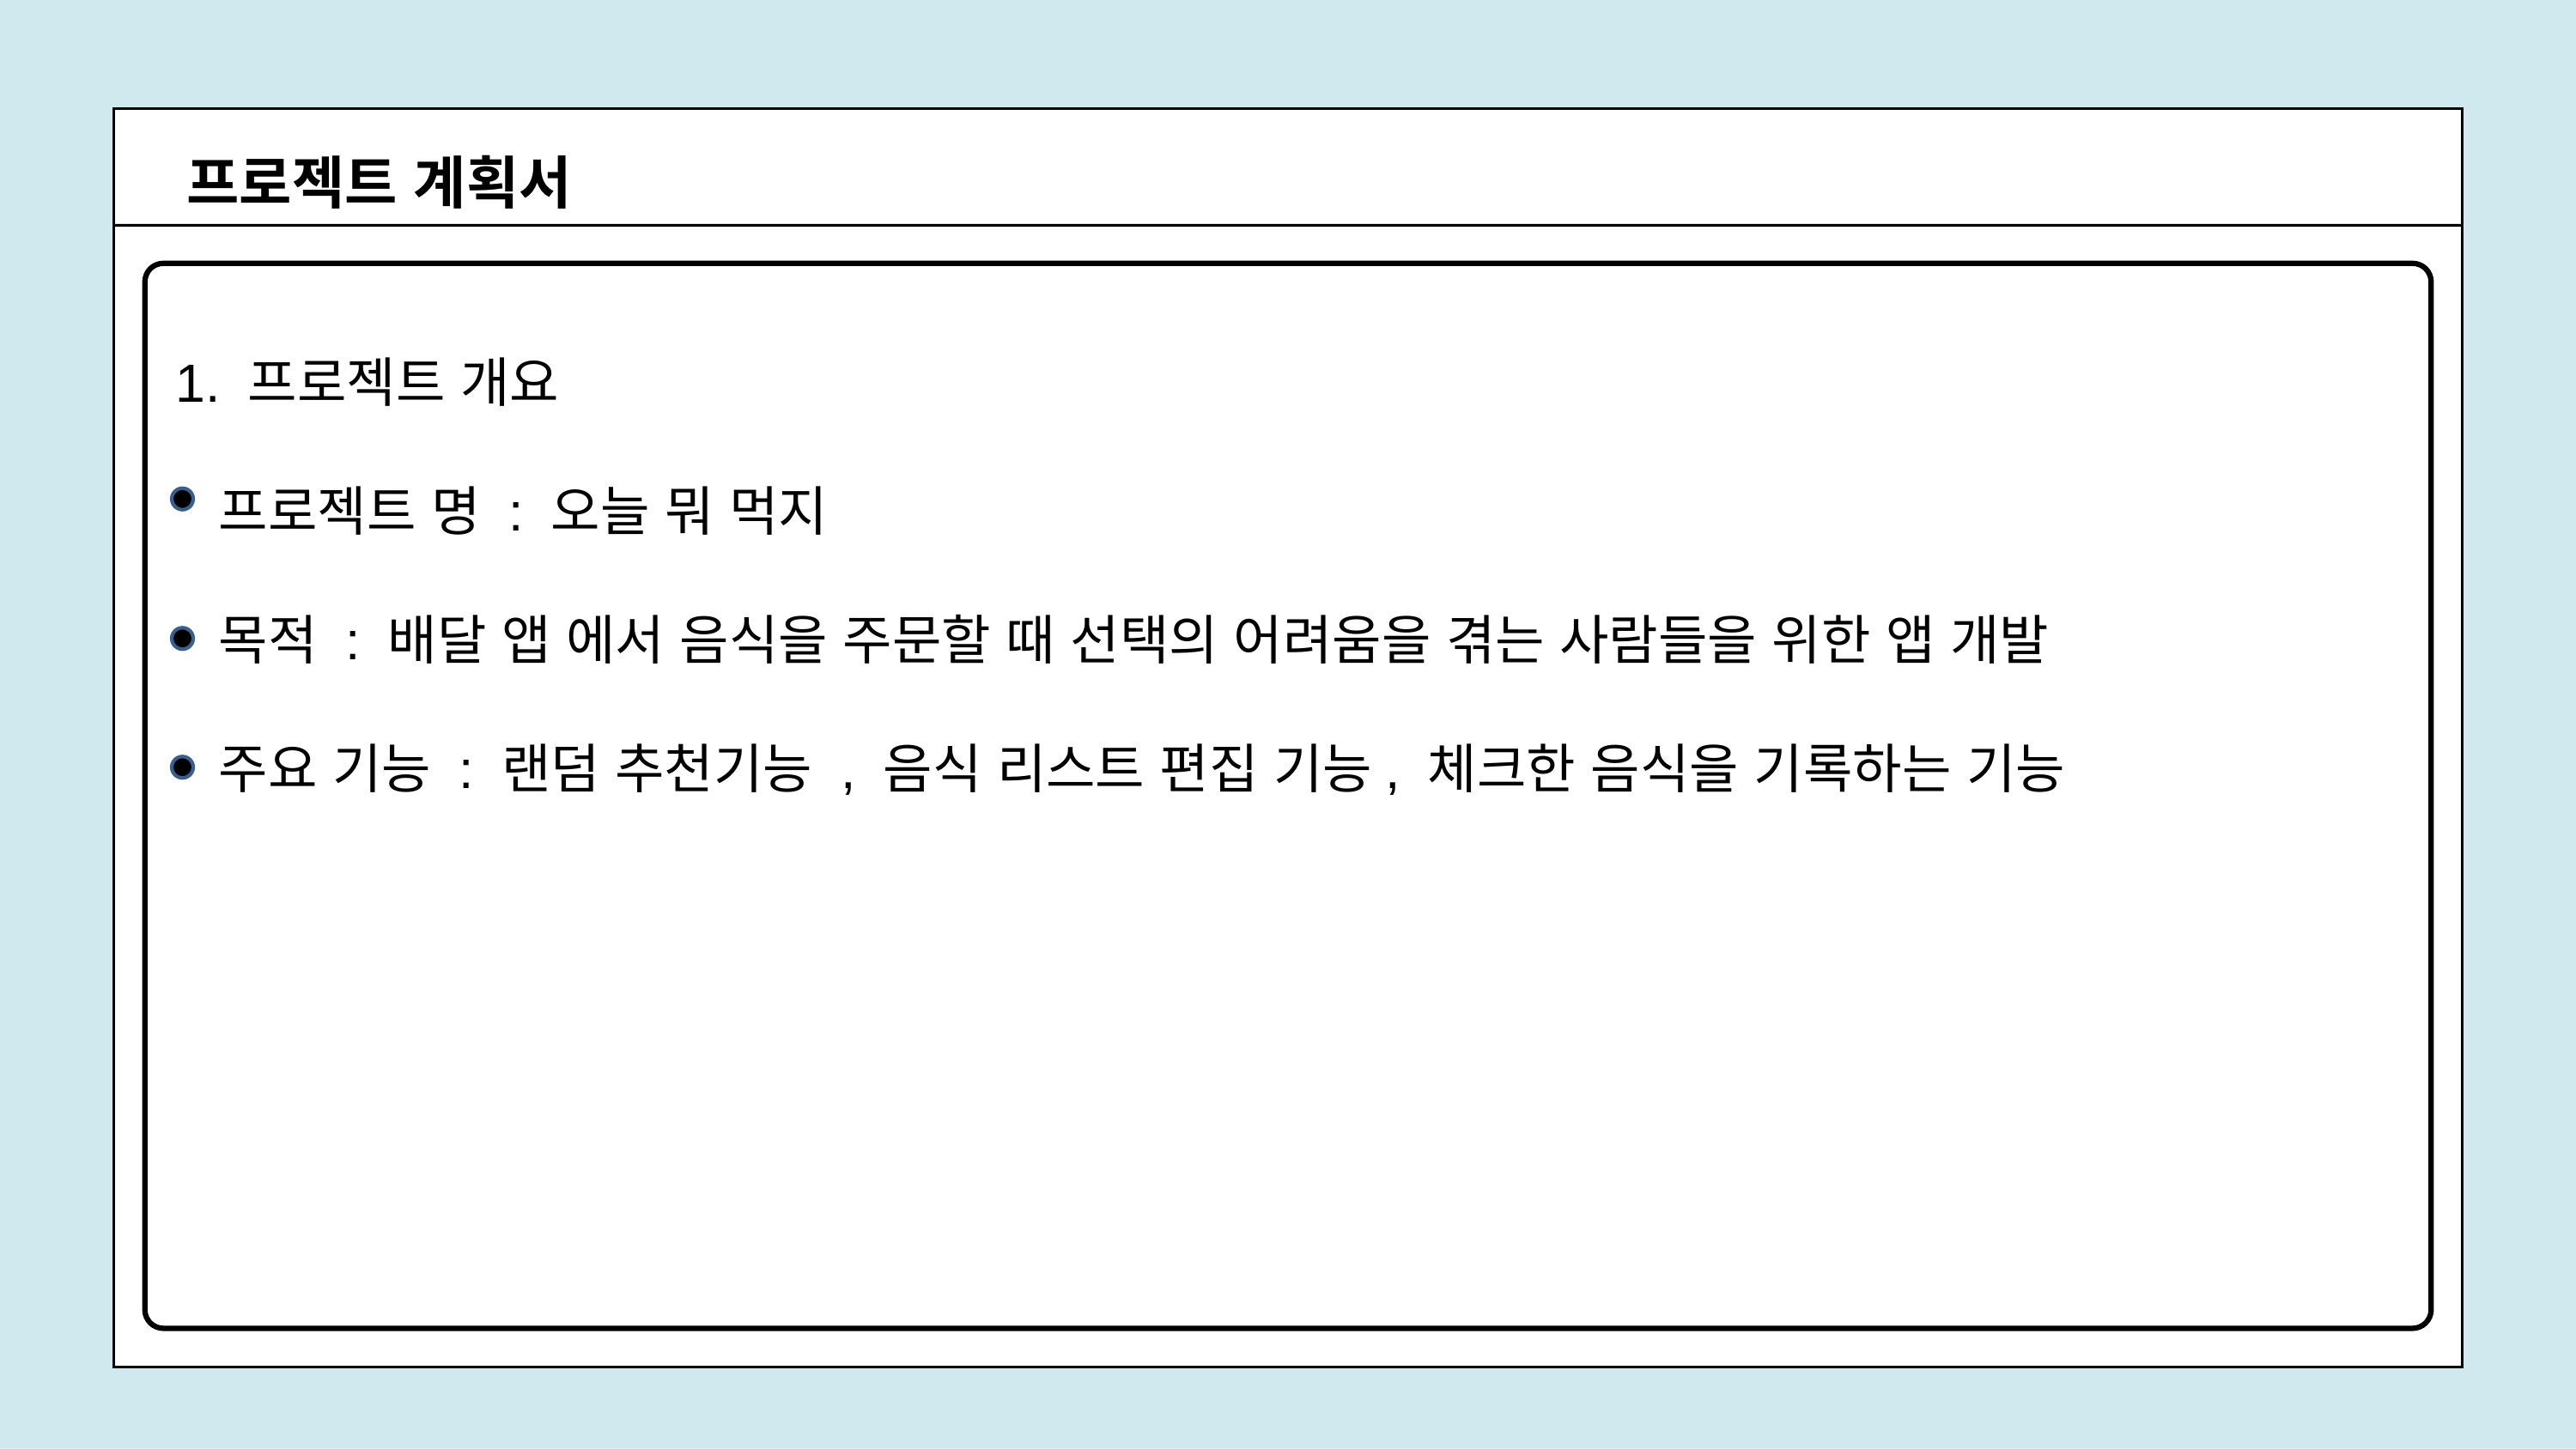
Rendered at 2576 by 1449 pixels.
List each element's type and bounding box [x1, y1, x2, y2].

text_box [144, 263, 2432, 1329]
text_box [113, 108, 2463, 1367]
